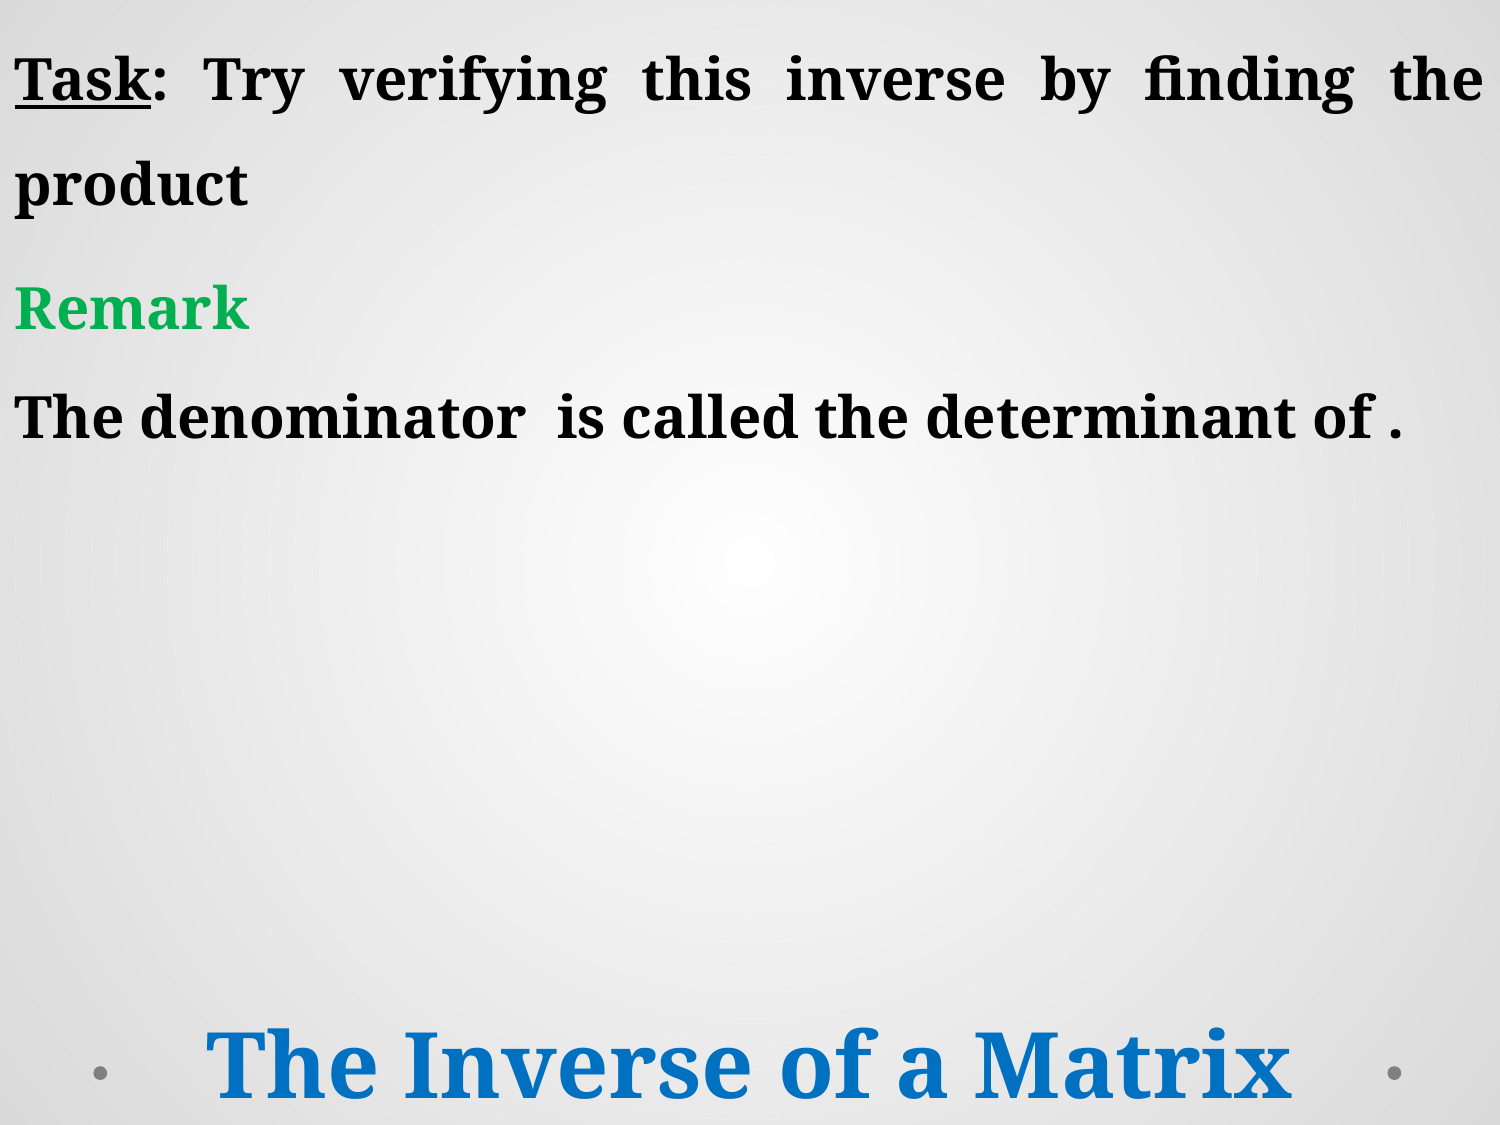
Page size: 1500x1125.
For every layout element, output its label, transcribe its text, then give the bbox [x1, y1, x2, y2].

text_box Remark [0, 264, 1499, 349]
text_box The Inverse of a Matrix [0, 999, 1500, 1125]
